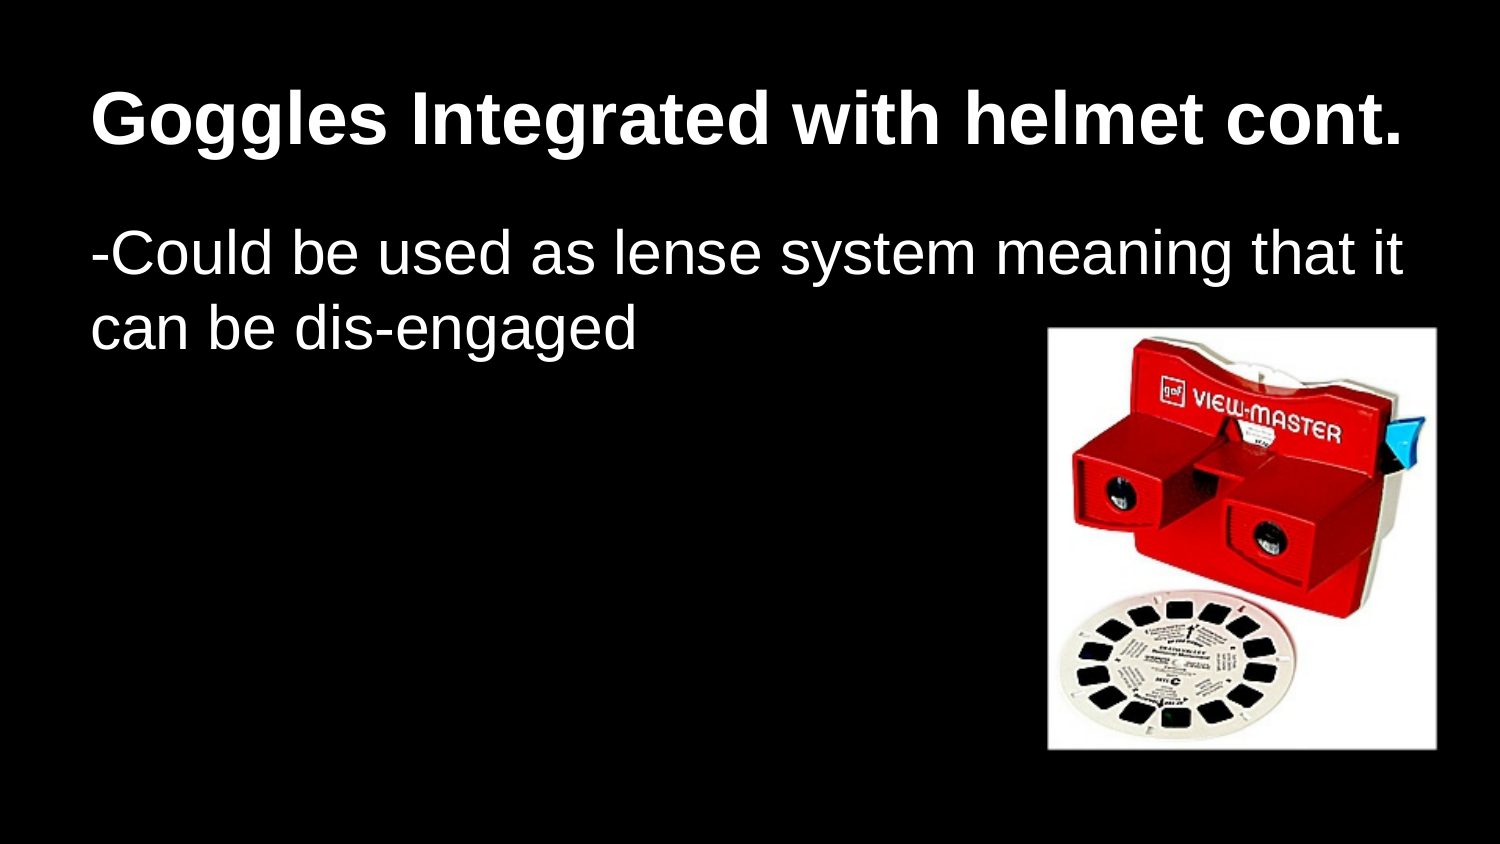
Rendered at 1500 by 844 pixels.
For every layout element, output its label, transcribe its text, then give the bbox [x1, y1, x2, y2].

list -Could be used as lense system meaning that it can be dis-engaged [75, 196, 1425, 808]
title Goggles Integrated with helmet cont. [75, 33, 1425, 175]
picture [1046, 326, 1440, 752]
